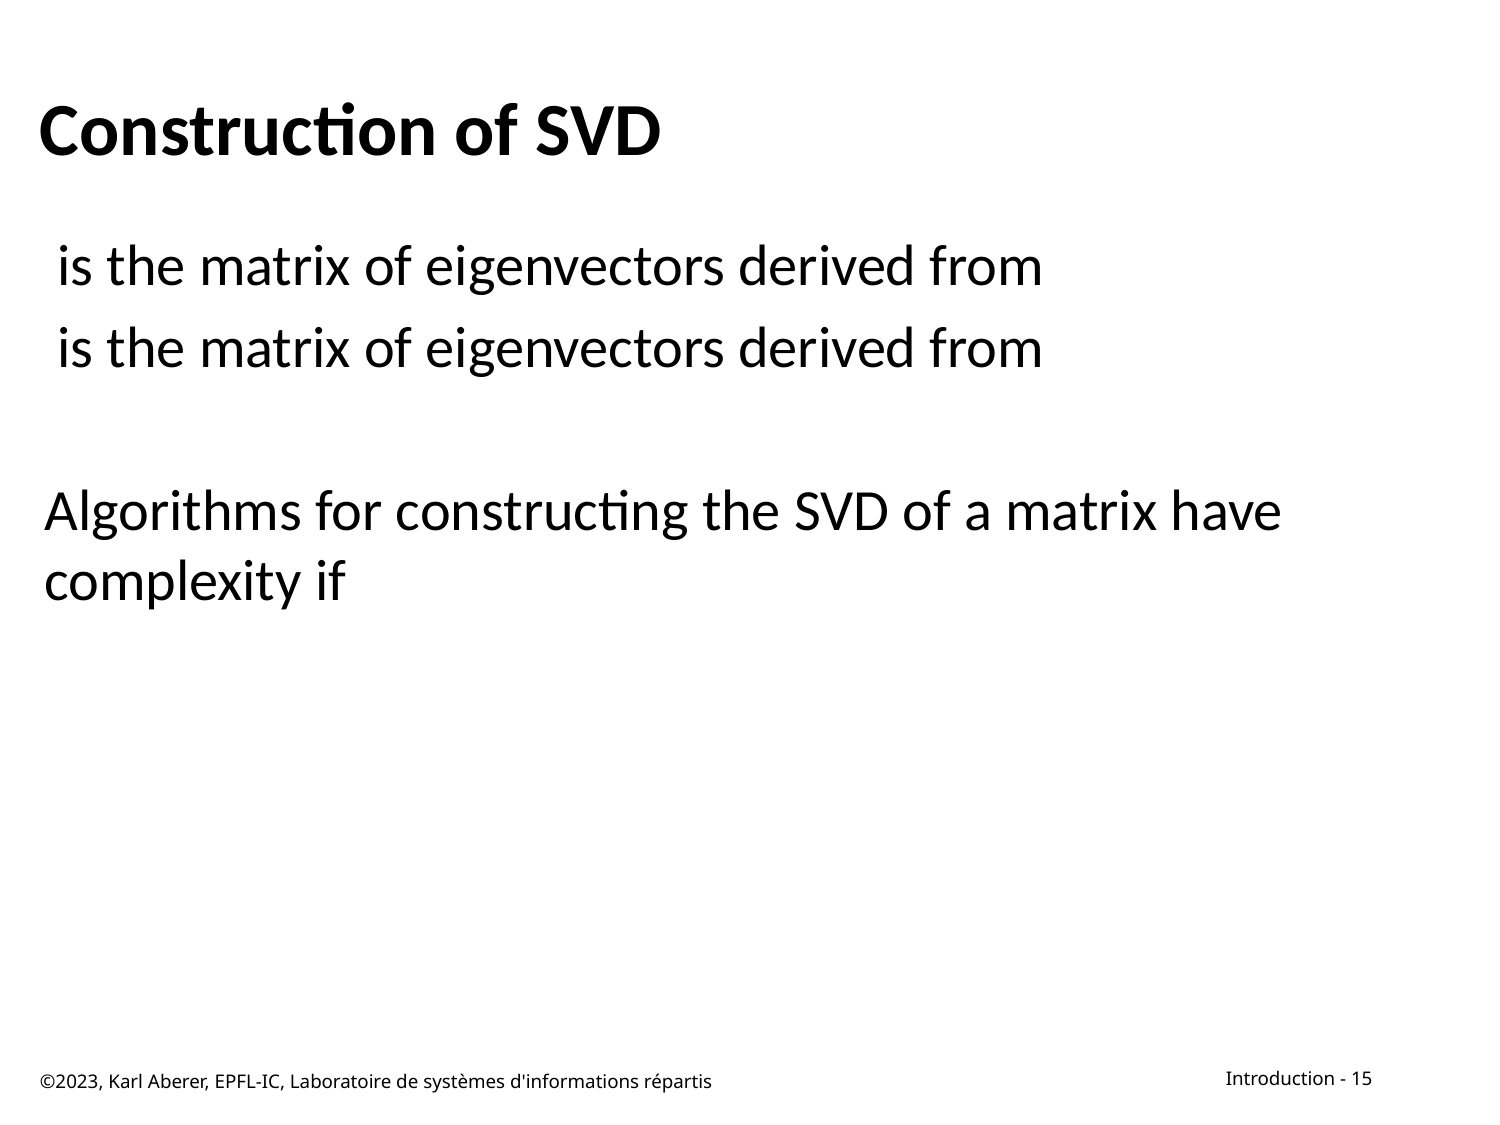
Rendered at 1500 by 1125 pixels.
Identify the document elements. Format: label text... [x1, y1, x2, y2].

title Construction of SVD [24, 49, 1388, 201]
footer ©2023, Karl Aberer, EPFL-IC, Laboratoire de systèmes d'informations répartis [24, 1062, 988, 1101]
